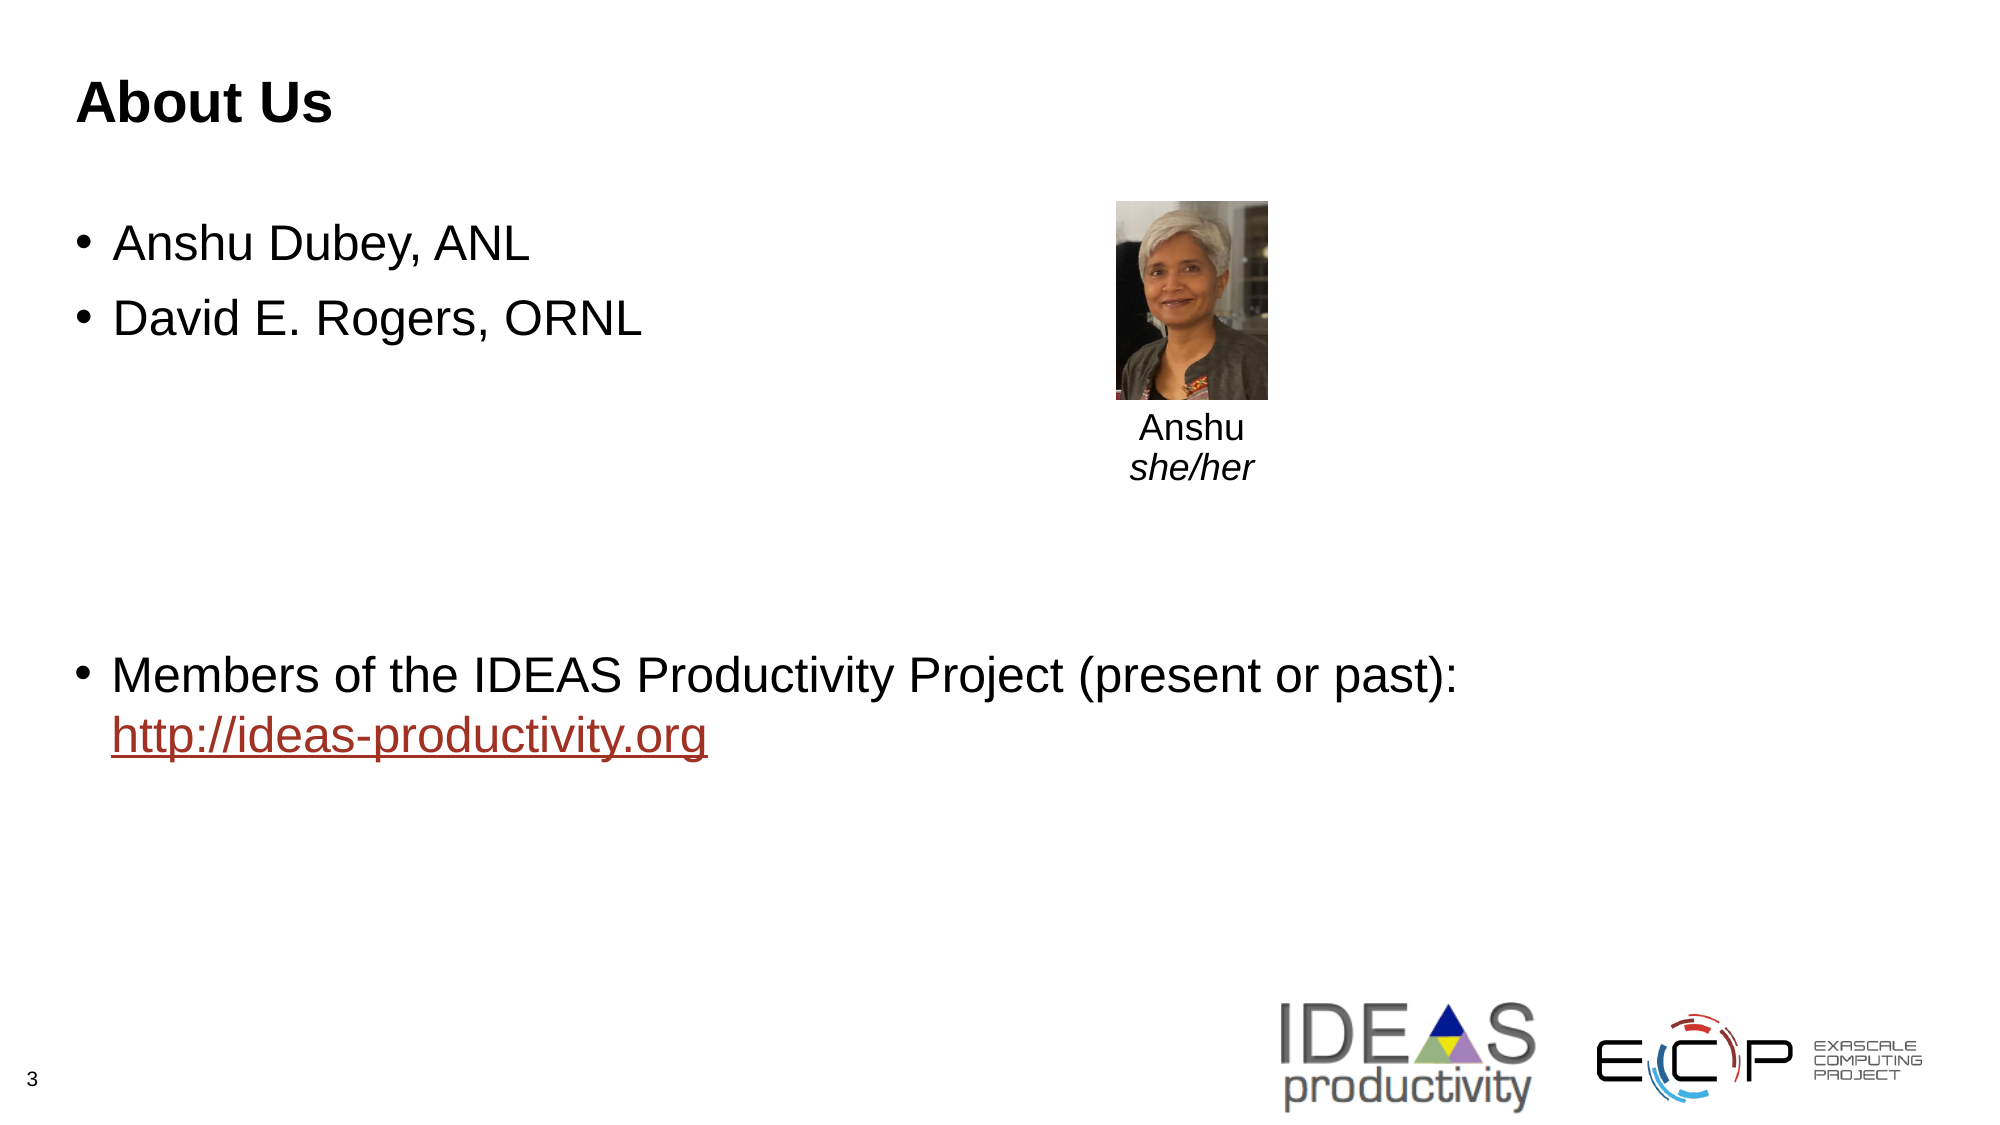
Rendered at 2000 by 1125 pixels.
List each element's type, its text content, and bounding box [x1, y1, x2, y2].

picture [1280, 1002, 1537, 1114]
text_box Members of the IDEAS Productivity Project (present or past): http://ideas-productivity.org [59, 634, 1721, 770]
picture [1597, 1014, 1922, 1103]
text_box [1113, 201, 1271, 498]
list Anshu Dubey, ANL David E. Rogers, ORNL [59, 218, 1926, 875]
title About Us [59, 67, 1926, 218]
